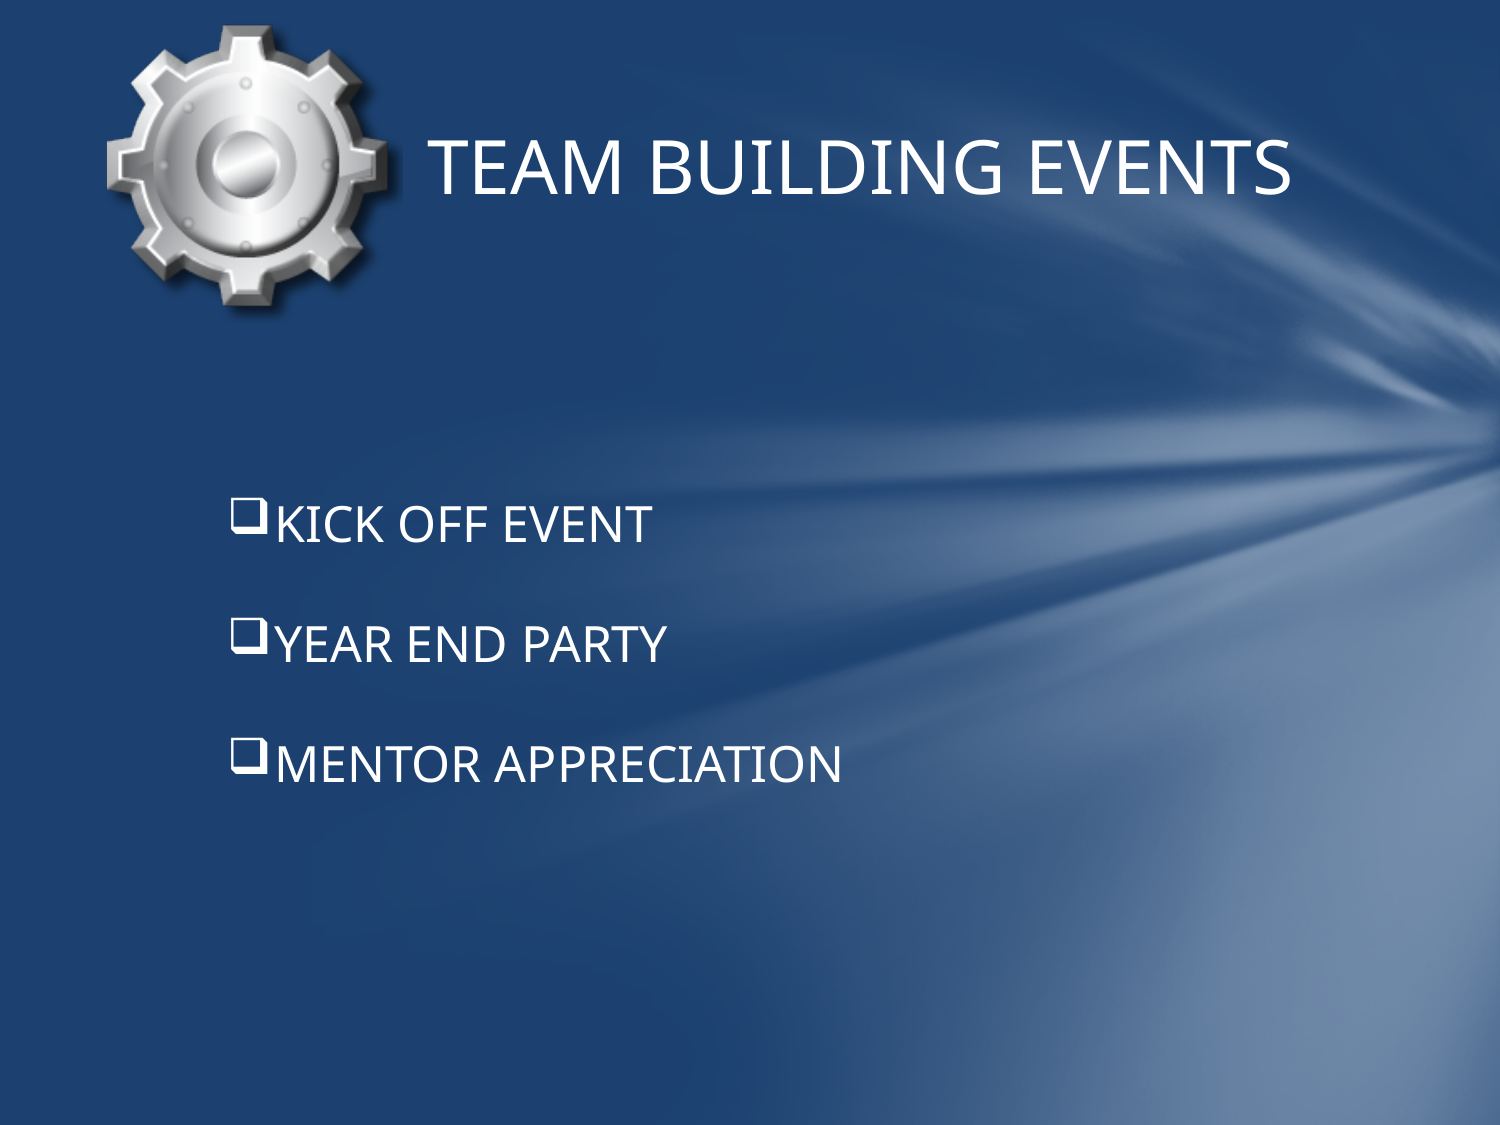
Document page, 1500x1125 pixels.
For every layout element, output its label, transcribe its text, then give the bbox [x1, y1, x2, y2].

text_box TEAM BUILDING EVENTS [412, 112, 1325, 263]
picture [101, 22, 403, 324]
text_box KICK OFF EVENT YEAR END PARTY MENTOR APPRECIATION [212, 424, 1275, 920]
